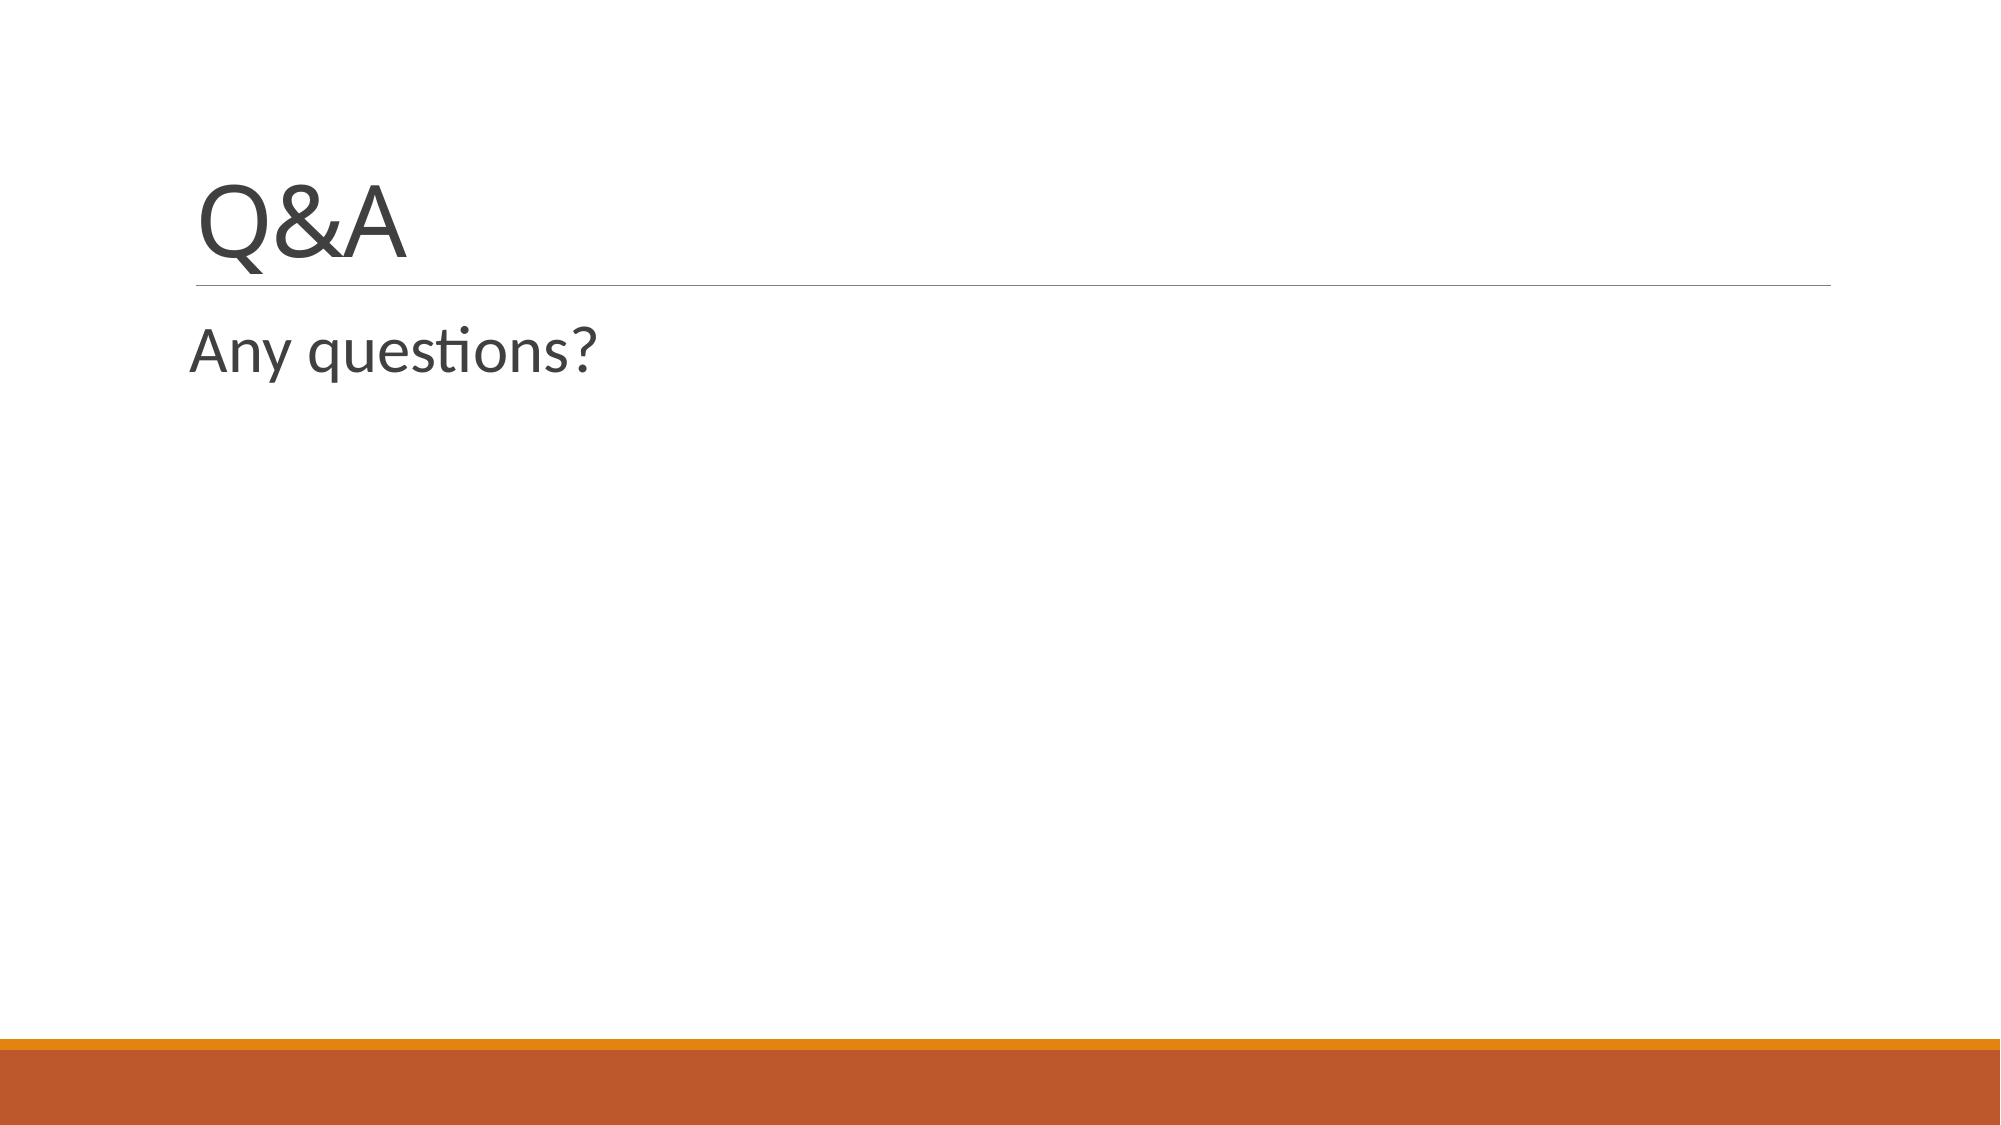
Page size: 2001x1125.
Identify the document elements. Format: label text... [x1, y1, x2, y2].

list Any questions? [174, 307, 1825, 968]
title Q&A [180, 47, 1830, 285]
